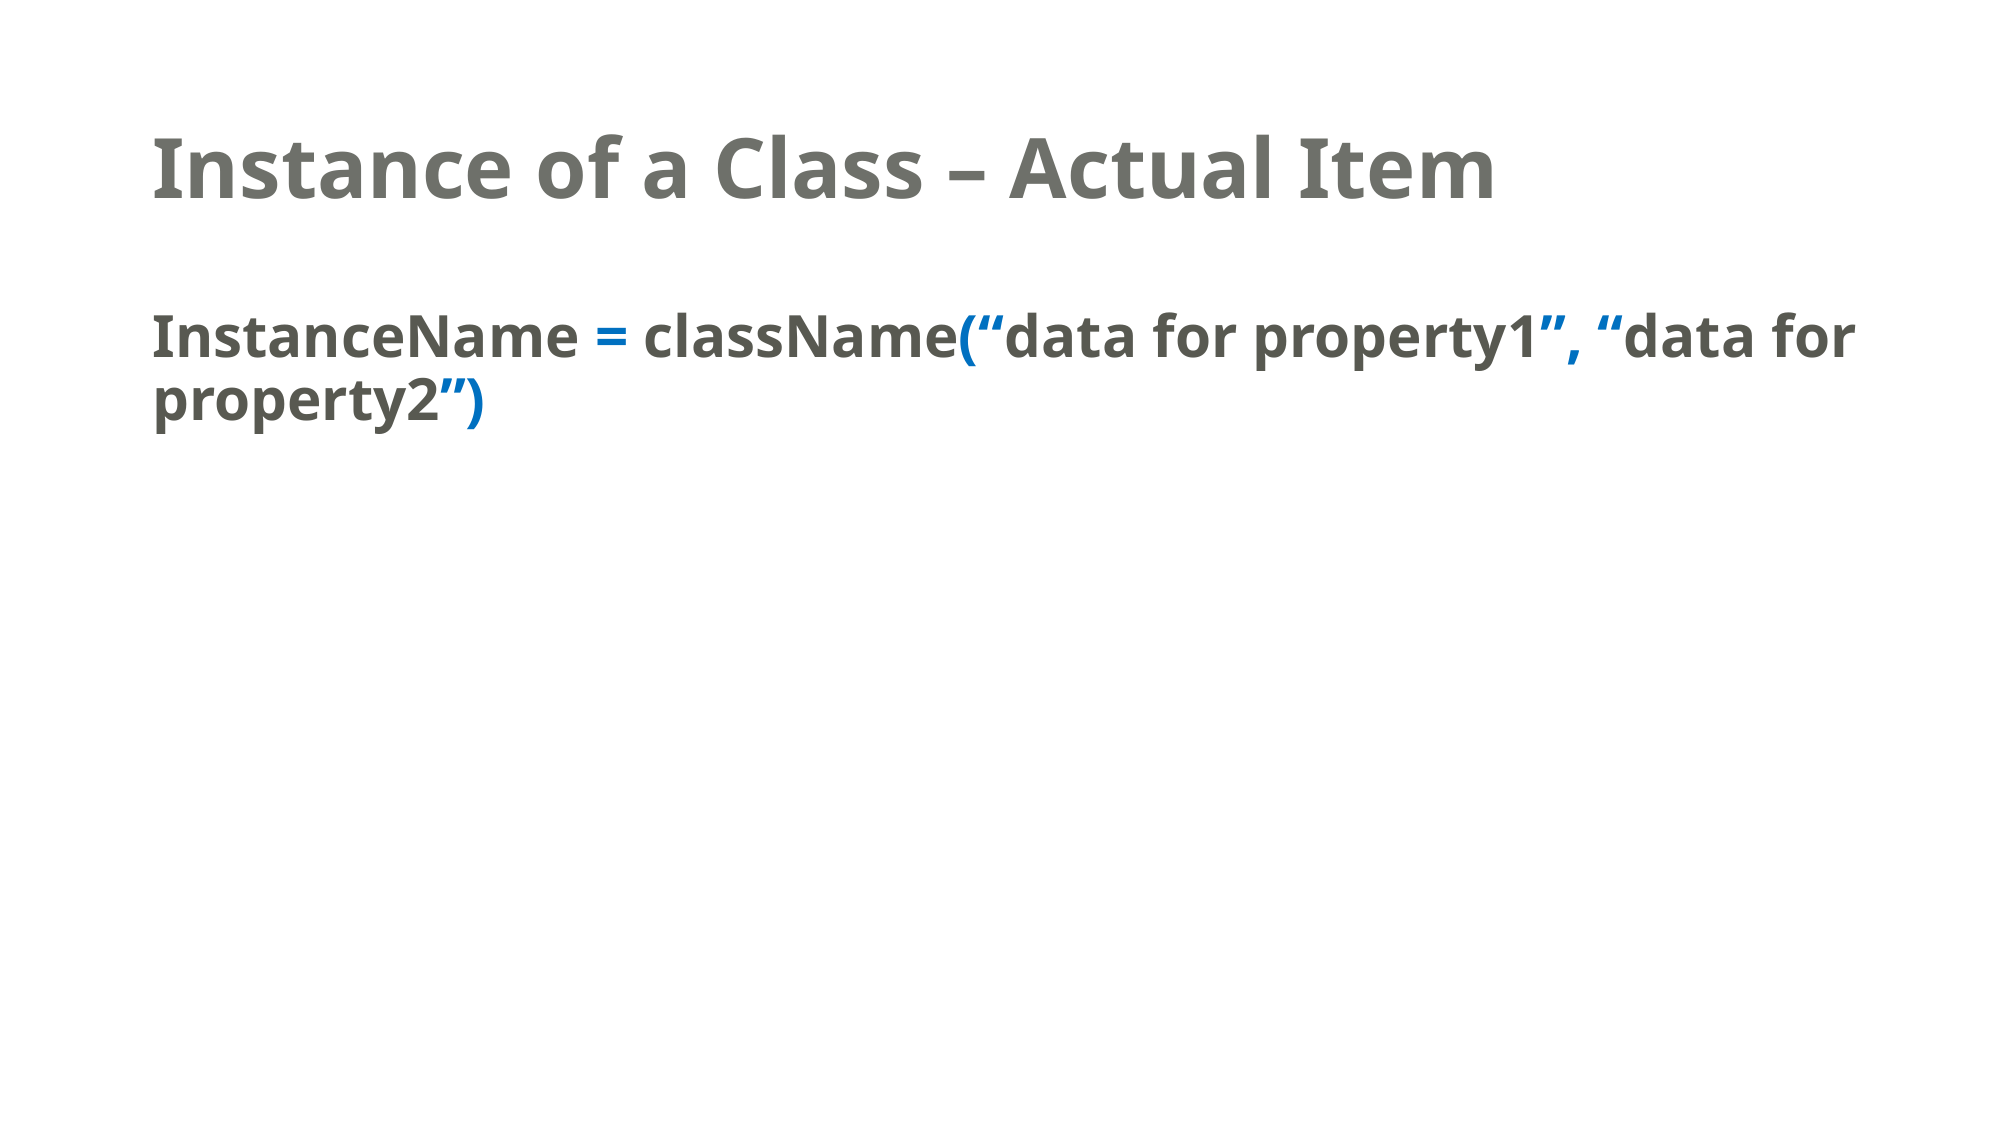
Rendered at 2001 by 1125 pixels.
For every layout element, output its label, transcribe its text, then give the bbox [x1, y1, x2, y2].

title Instance of a Class – Actual Item [137, 63, 1863, 281]
list InstanceName = className(“data for property1”, “data for property2”) [137, 299, 1958, 1014]
